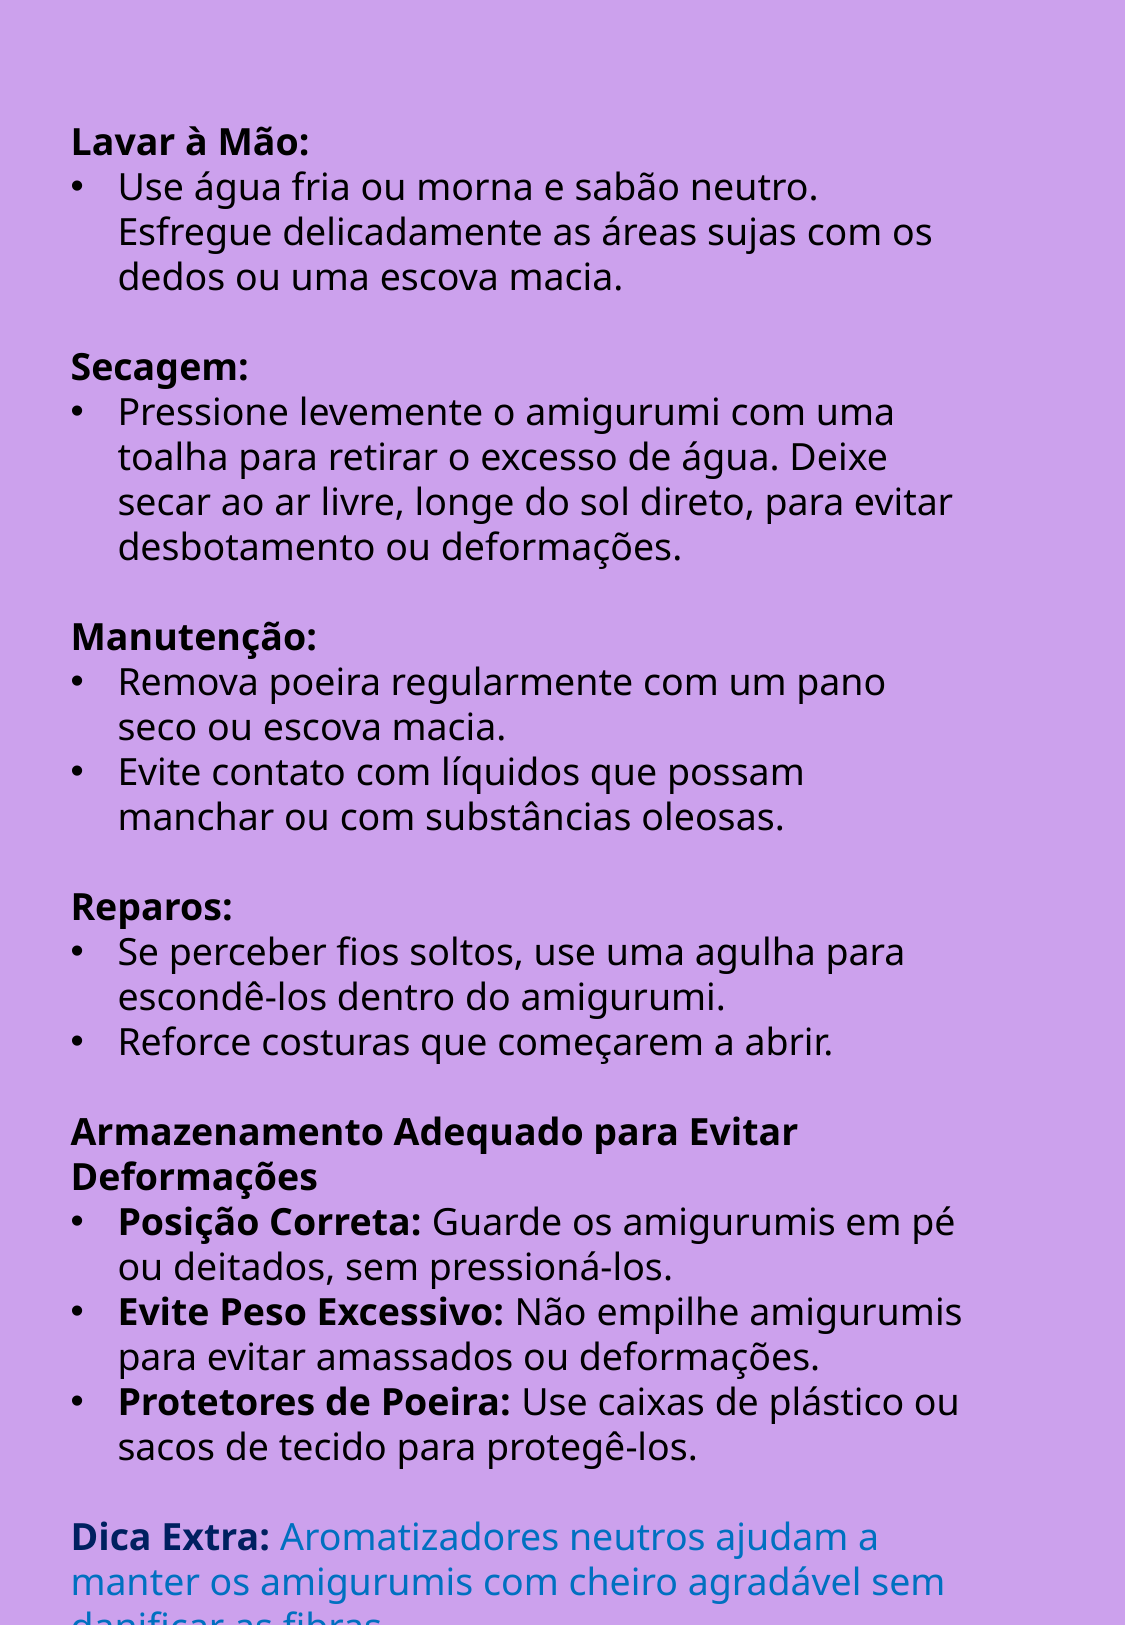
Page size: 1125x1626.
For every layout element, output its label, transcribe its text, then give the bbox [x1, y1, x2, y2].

text_box [0, 0, 1125, 1625]
text_box Lavar à Mão: Use água fria ou morna e sabão neutro. Esfregue delicadamente as áreas sujas com os dedos ou uma escova macia. Secagem: Pressione levemente o amigurumi com uma toalha para retirar o excesso de água. Deixe secar ao ar livre, longe do sol direto, para evitar desbotamento ou deformações. Manutenção: Remova poeira regularmente com um pano seco ou escova macia. Evite contato com líquidos que possam manchar ou com substâncias oleosas. Reparos: Se perceber fios soltos, use uma agulha para escondê-los dentro do amigurumi. Reforce costuras que começarem a abrir. Armazenamento Adequado para Evitar Deformações Posição Correta: Guarde os amigurumis em pé ou deitados, sem pressioná-los. Evite Peso Excessivo: Não empilhe amigurumis para evitar amassados ou deformações. Protetores de Poeira: Use caixas de plástico ou sacos de tecido para protegê-los. Dica Extra: Aromatizadores neutros ajudam a manter os amigurumis com cheiro agradável sem danificar as fibras. [55, 110, 984, 1625]
